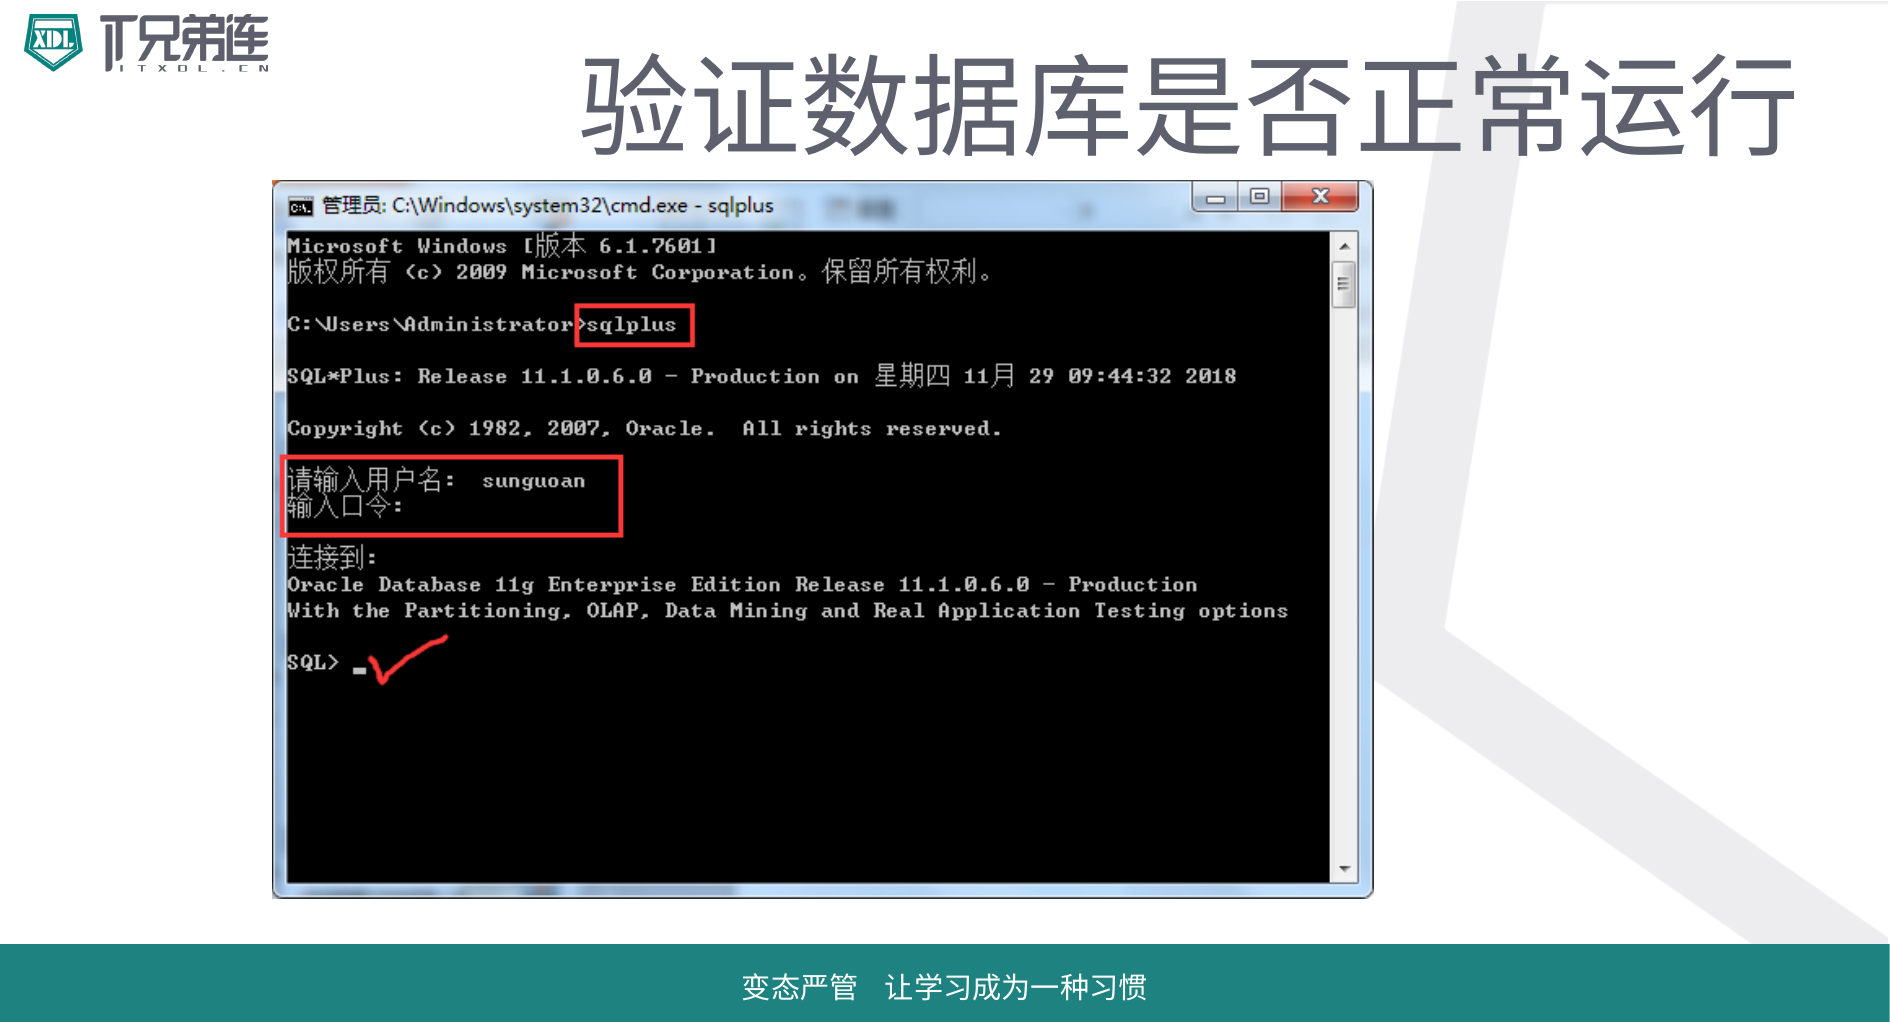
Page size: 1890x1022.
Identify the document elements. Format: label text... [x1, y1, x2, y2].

picture [272, 179, 1374, 900]
title 验证数据库是否正常运行 [338, 4, 1808, 203]
picture [24, 14, 268, 72]
